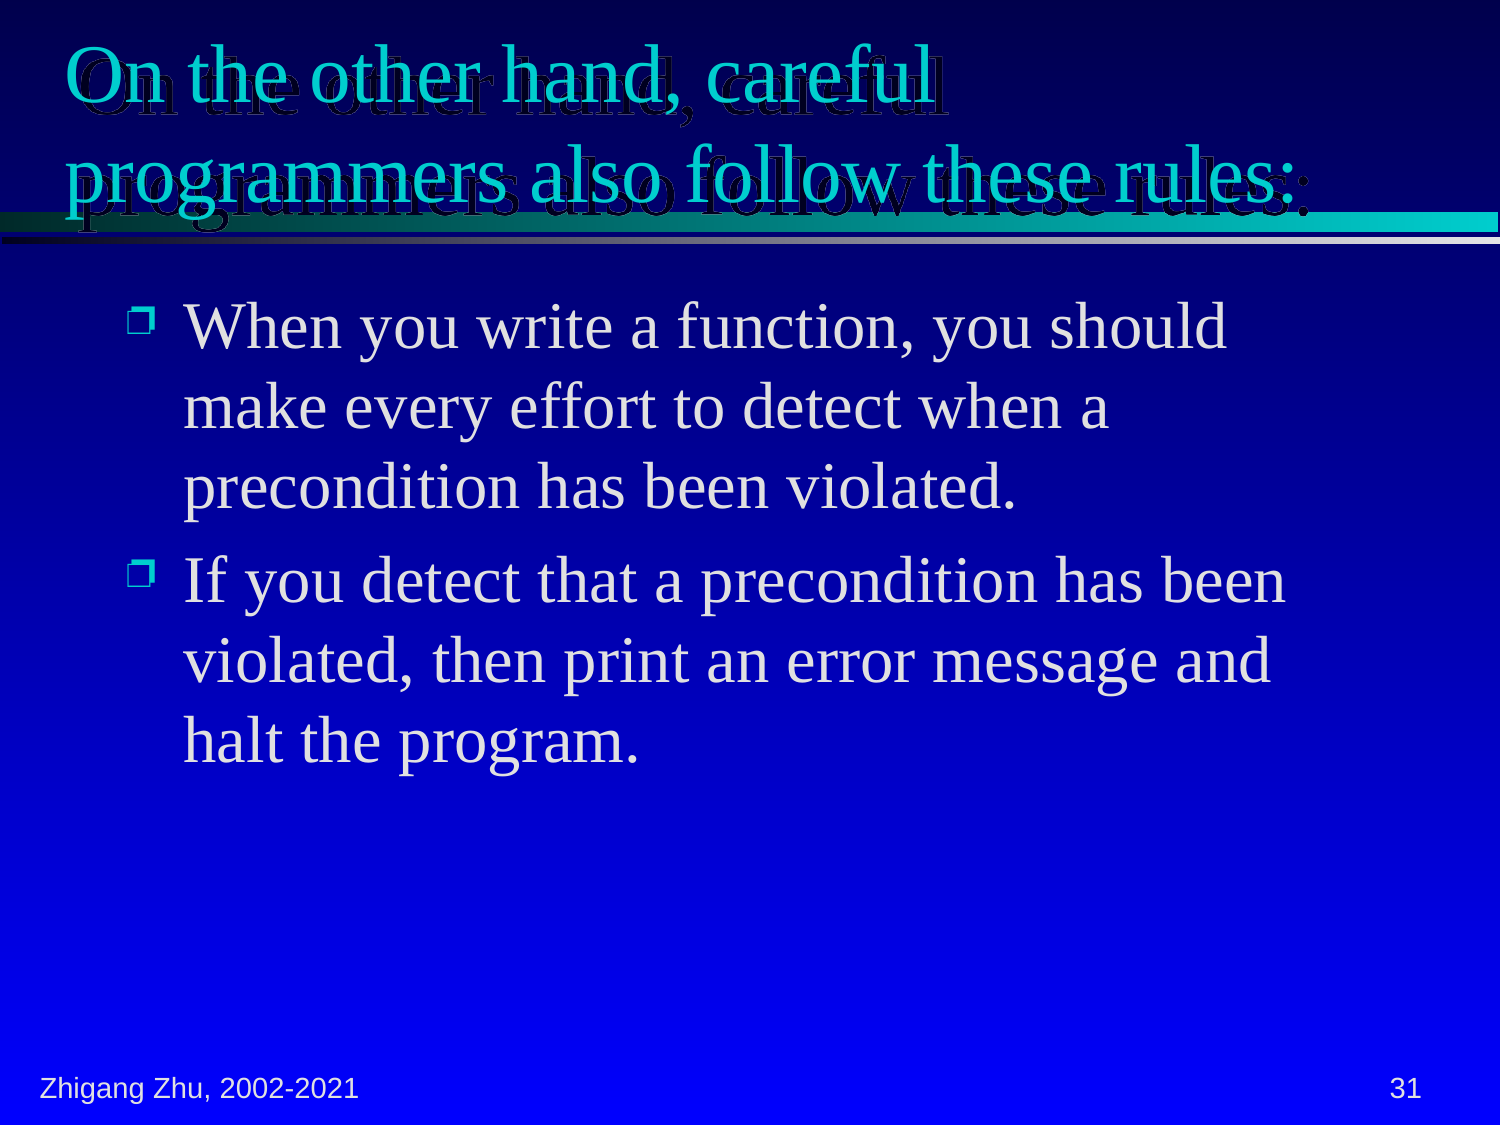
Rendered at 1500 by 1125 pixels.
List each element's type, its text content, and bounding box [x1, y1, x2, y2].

list When you write a function, you should make every effort to detect when a precondition has been violated. If you detect that a precondition has been violated, then print an error message and halt the program. [111, 274, 1388, 1051]
title On the other hand, careful programmers also follow these rules: [49, 24, 1326, 213]
